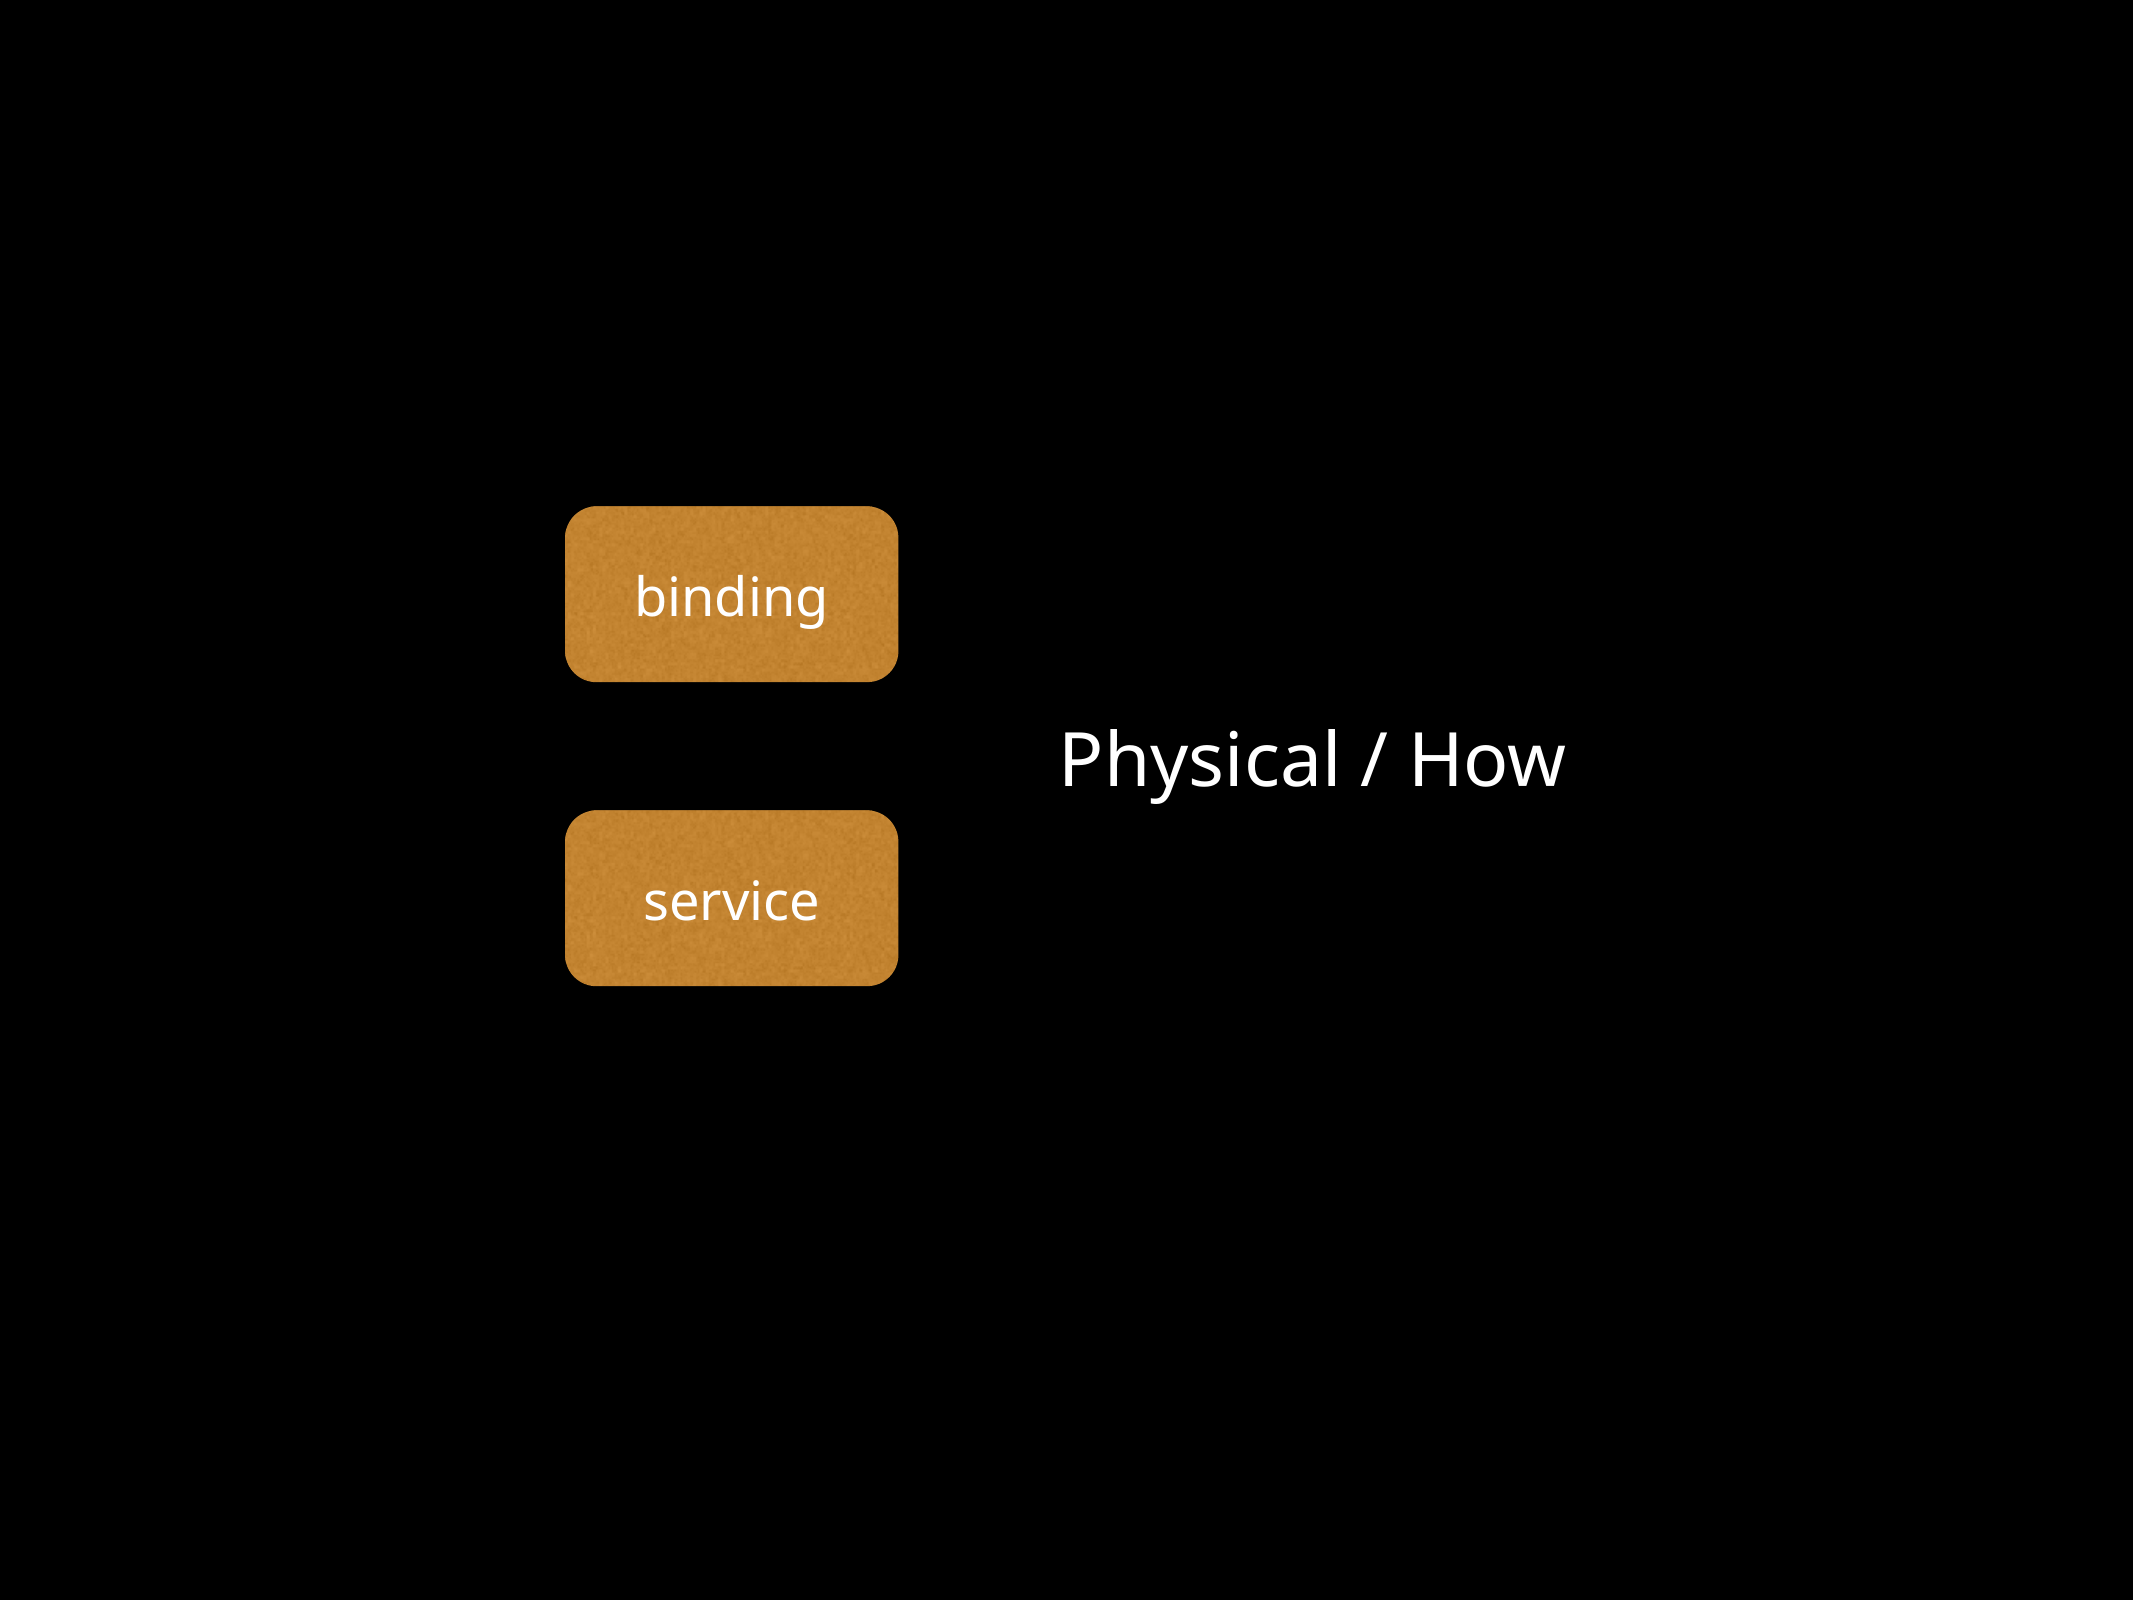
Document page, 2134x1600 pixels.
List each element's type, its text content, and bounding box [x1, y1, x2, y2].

text_box binding [565, 506, 899, 683]
text_box Physical / How [1050, 702, 1576, 810]
text_box service [565, 810, 899, 987]
